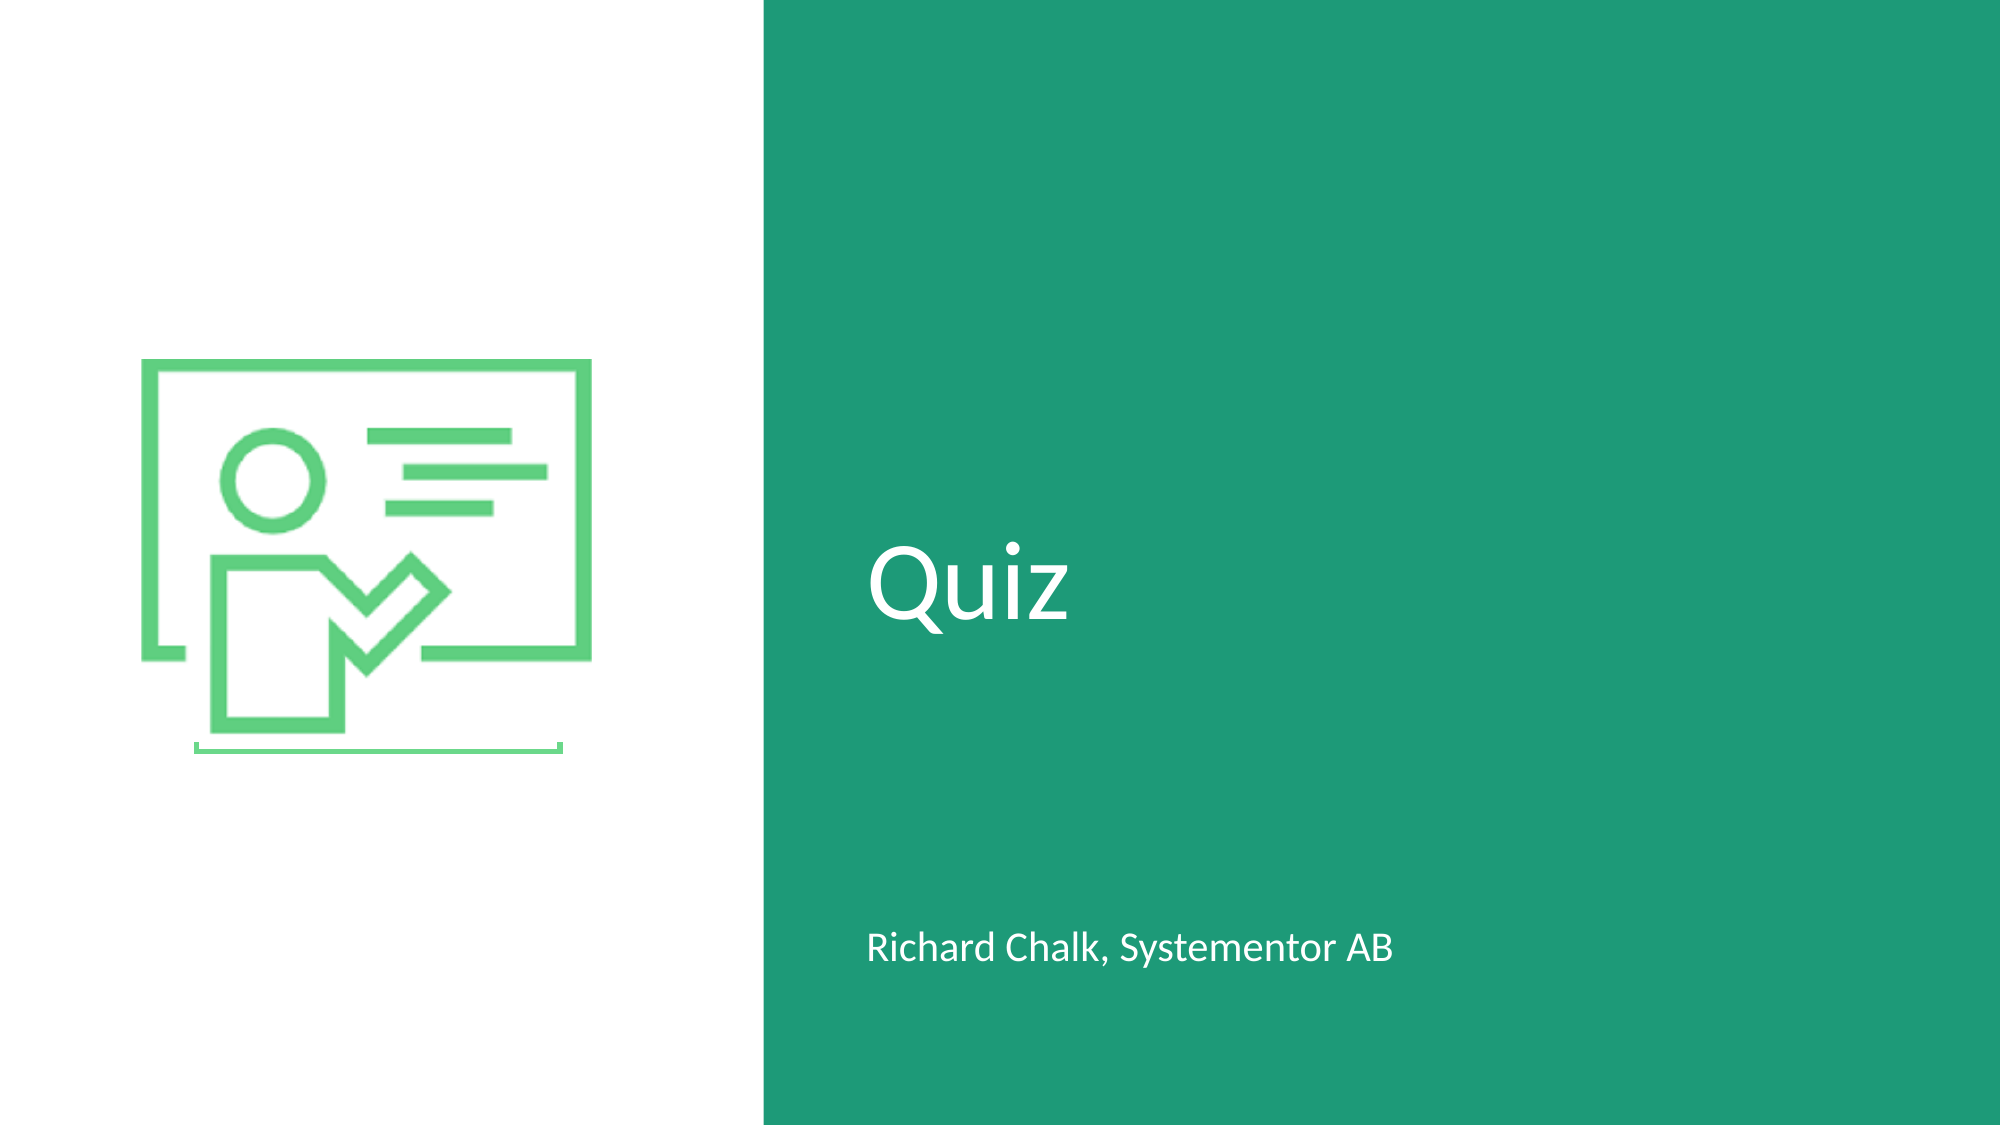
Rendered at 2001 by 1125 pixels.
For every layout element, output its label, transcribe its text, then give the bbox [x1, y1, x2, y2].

picture [140, 359, 592, 743]
text_box Quiz [851, 214, 1959, 652]
text_box [763, 0, 2000, 1125]
text_box Richard Chalk, Systementor AB [851, 673, 1750, 979]
